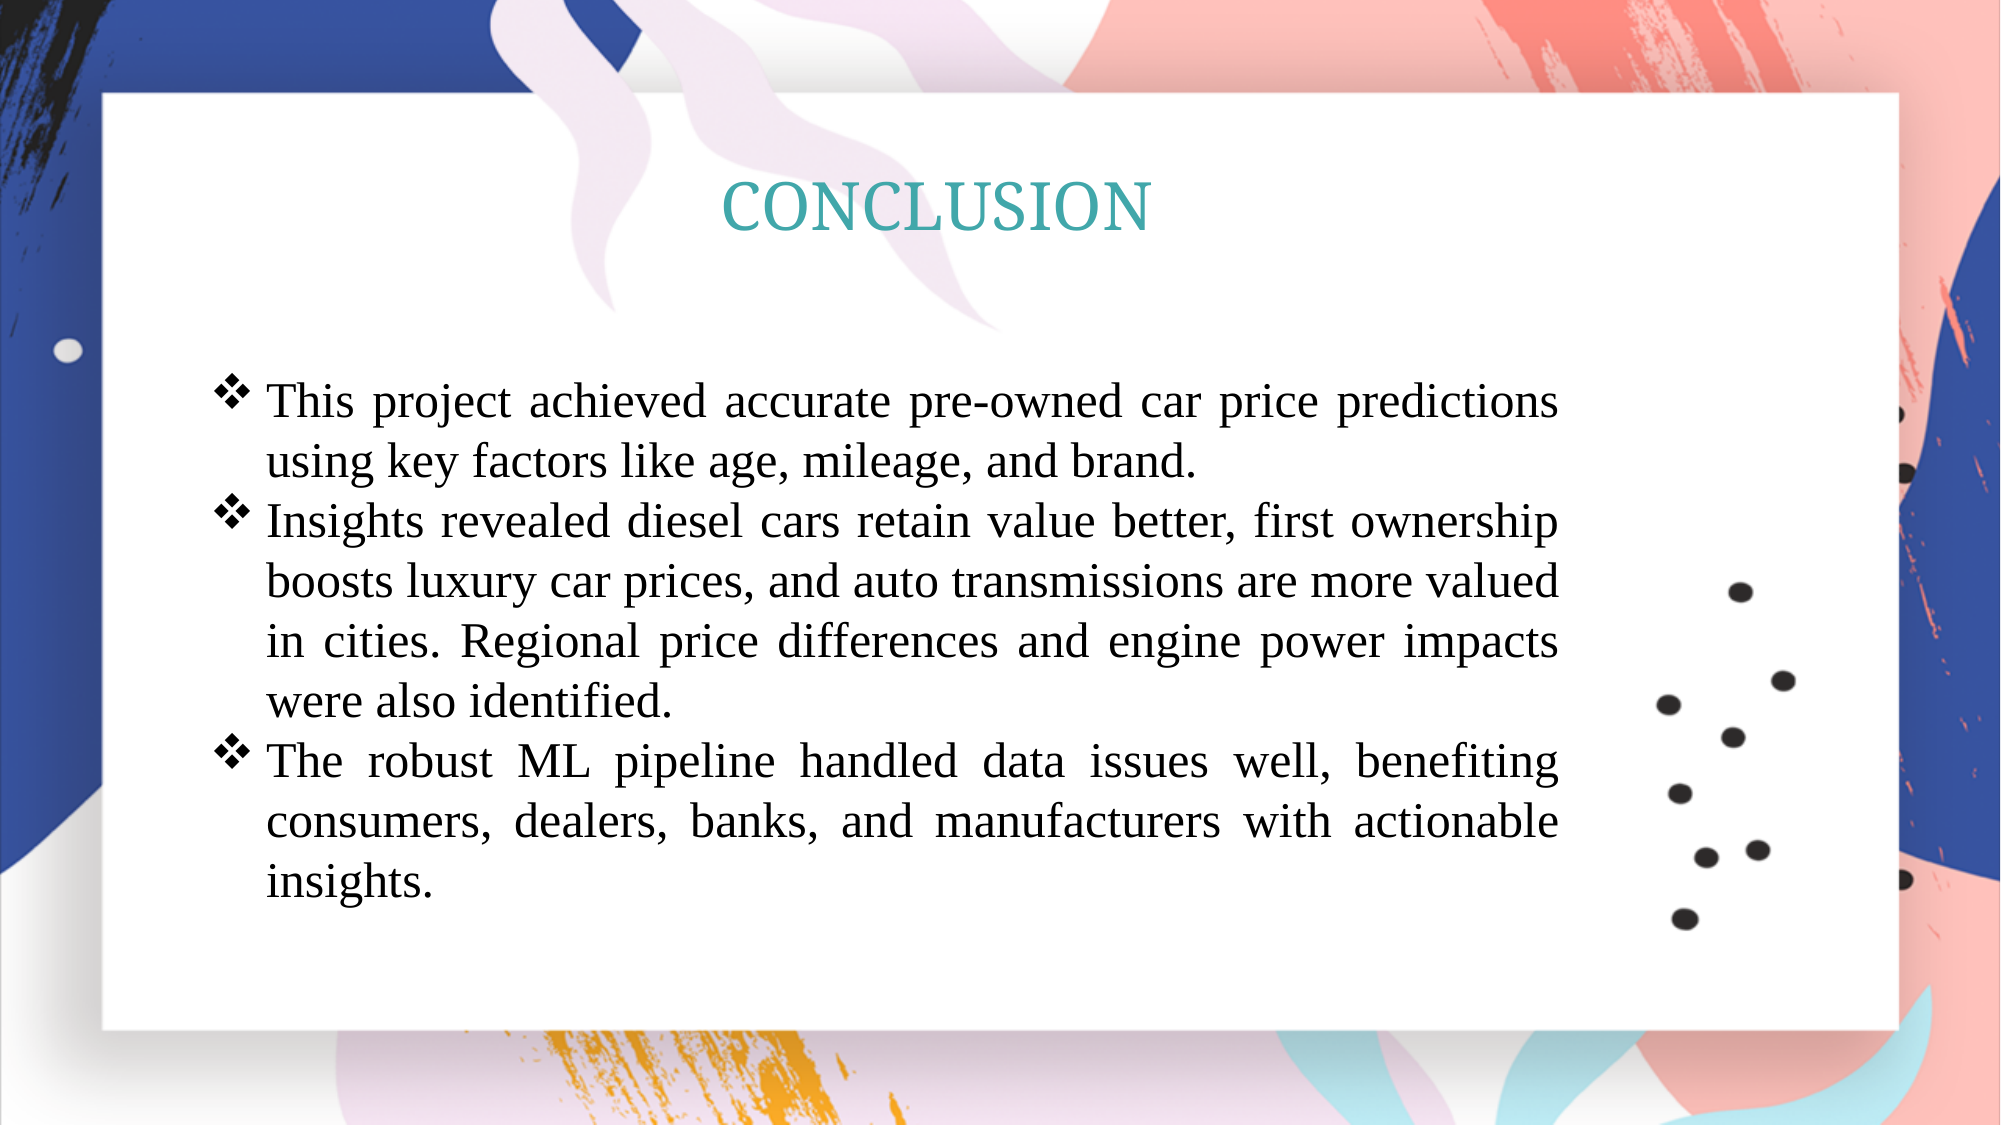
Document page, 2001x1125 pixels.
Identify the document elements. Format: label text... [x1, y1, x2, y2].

picture [0, 0, 2001, 1125]
text_box This project achieved accurate pre-owned car price predictions using key factors like age, mileage, and brand. Insights revealed diesel cars retain value better, first ownership boosts luxury car prices, and auto transmissions are more valued in cities. Regional price differences and engine power impacts were also identified. The robust ML pipeline handled data issues well, benefiting consumers, dealers, banks, and manufacturers with actionable insights. [195, 360, 1576, 956]
text_box CONCLUSION [165, 156, 1709, 252]
